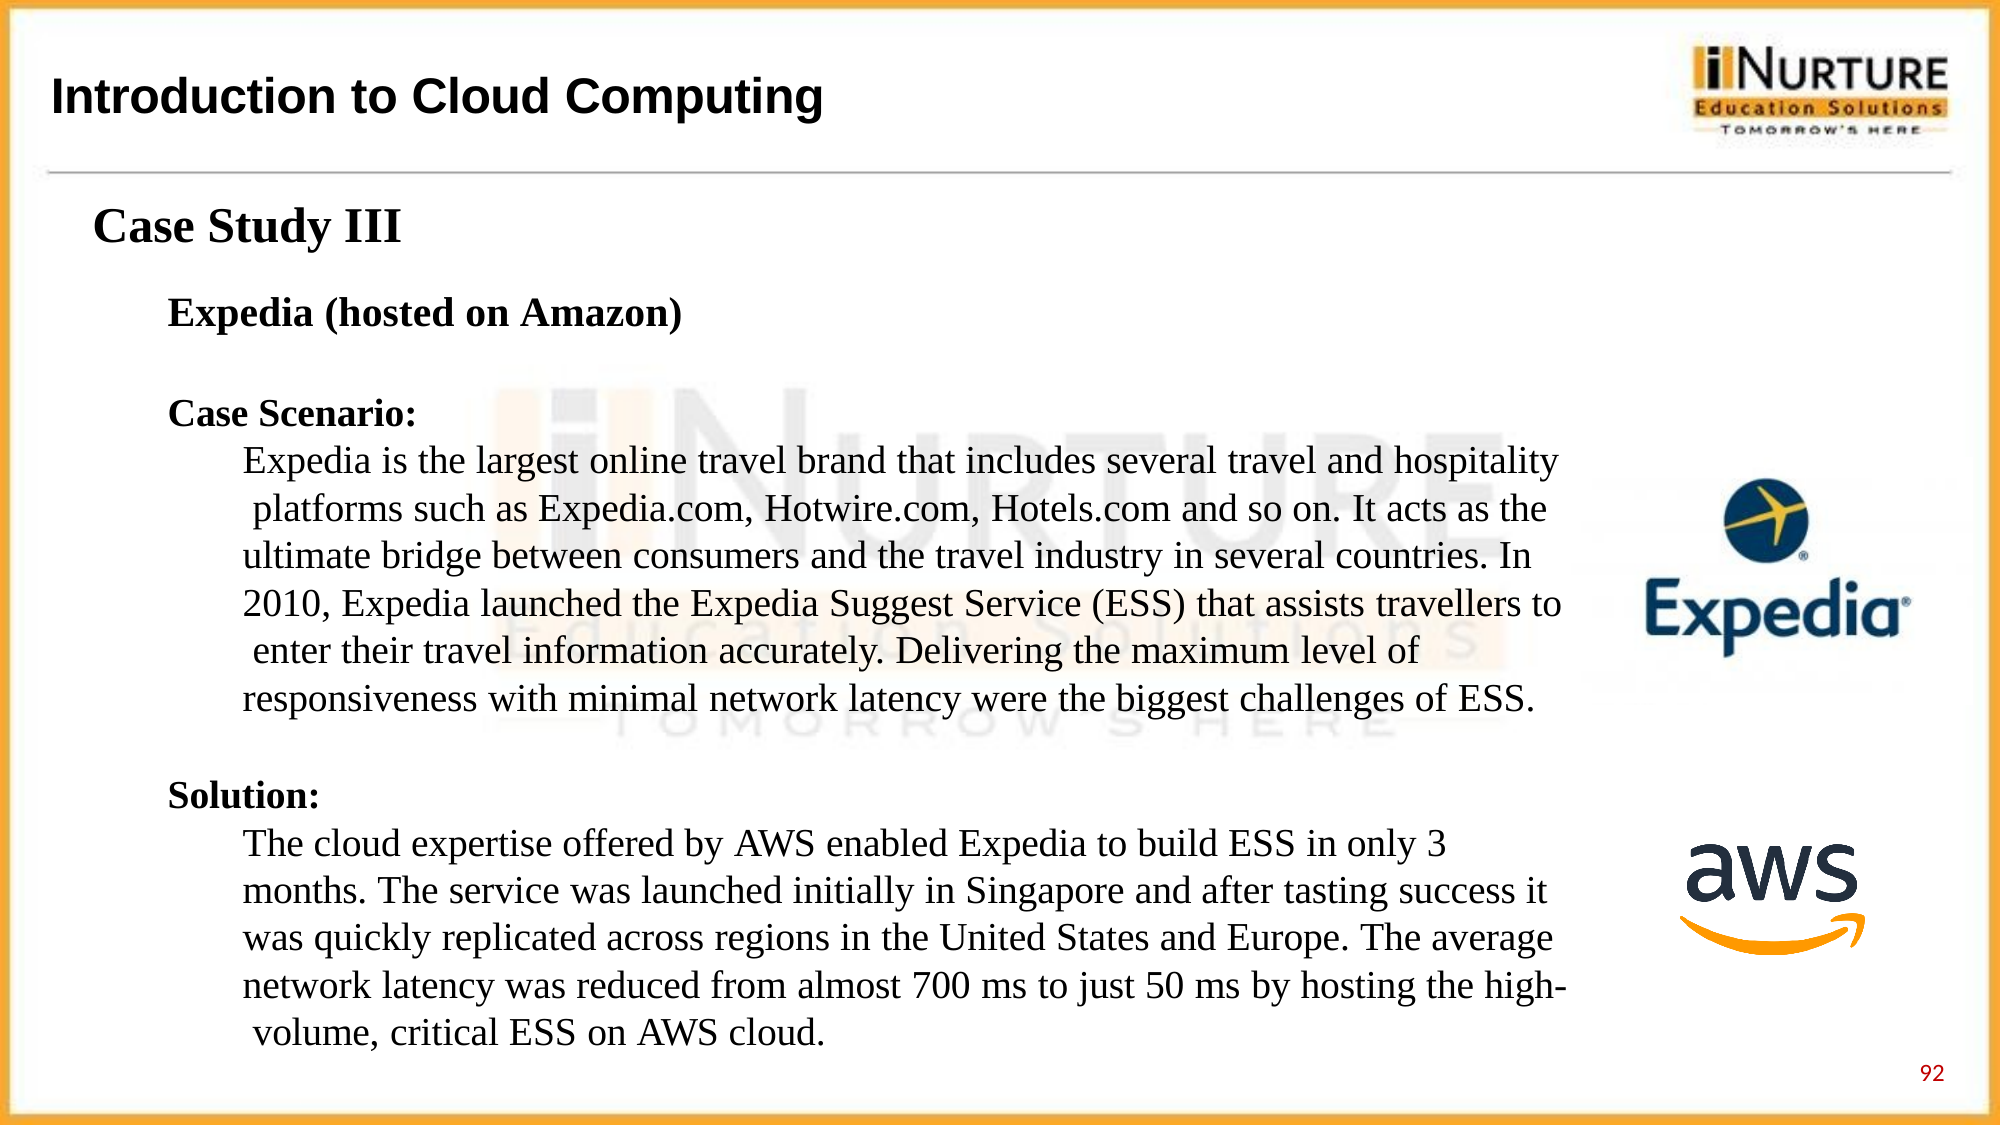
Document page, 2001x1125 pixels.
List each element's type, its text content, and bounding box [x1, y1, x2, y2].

title Introduction to Cloud Computing [48, 61, 825, 251]
picture [0, 0, 2000, 1125]
text_box 100 [1913, 1060, 1964, 1087]
text_box Case Study III Expedia (hosted on Amazon) Case Scenario: Expedia is the largest online travel brand that includes several travel and hospitality platforms such as Expedia.com, Hotwire.com, Hotels.com and so on. It acts as the ultimate bridge between consumers and the travel industry in several countries. In 2010, Expedia launched the Expedia Suggest Service (ESS) that assists travellers to enter their travel information accurately. Delivering the maximum level of responsiveness with minimal network latency were the biggest challenges of ESS. Solution: The cloud expertise offered by AWS enabled Expedia to build ESS in only 3 months. The service was launched initially in Singapore and after tasting success it was quickly replicated across regions in the United States and Europe. The average network latency was reduced from almost 700 ms to just 50 ms by hosting the high- volume, critical ESS on AWS cloud. [90, 190, 1573, 1054]
